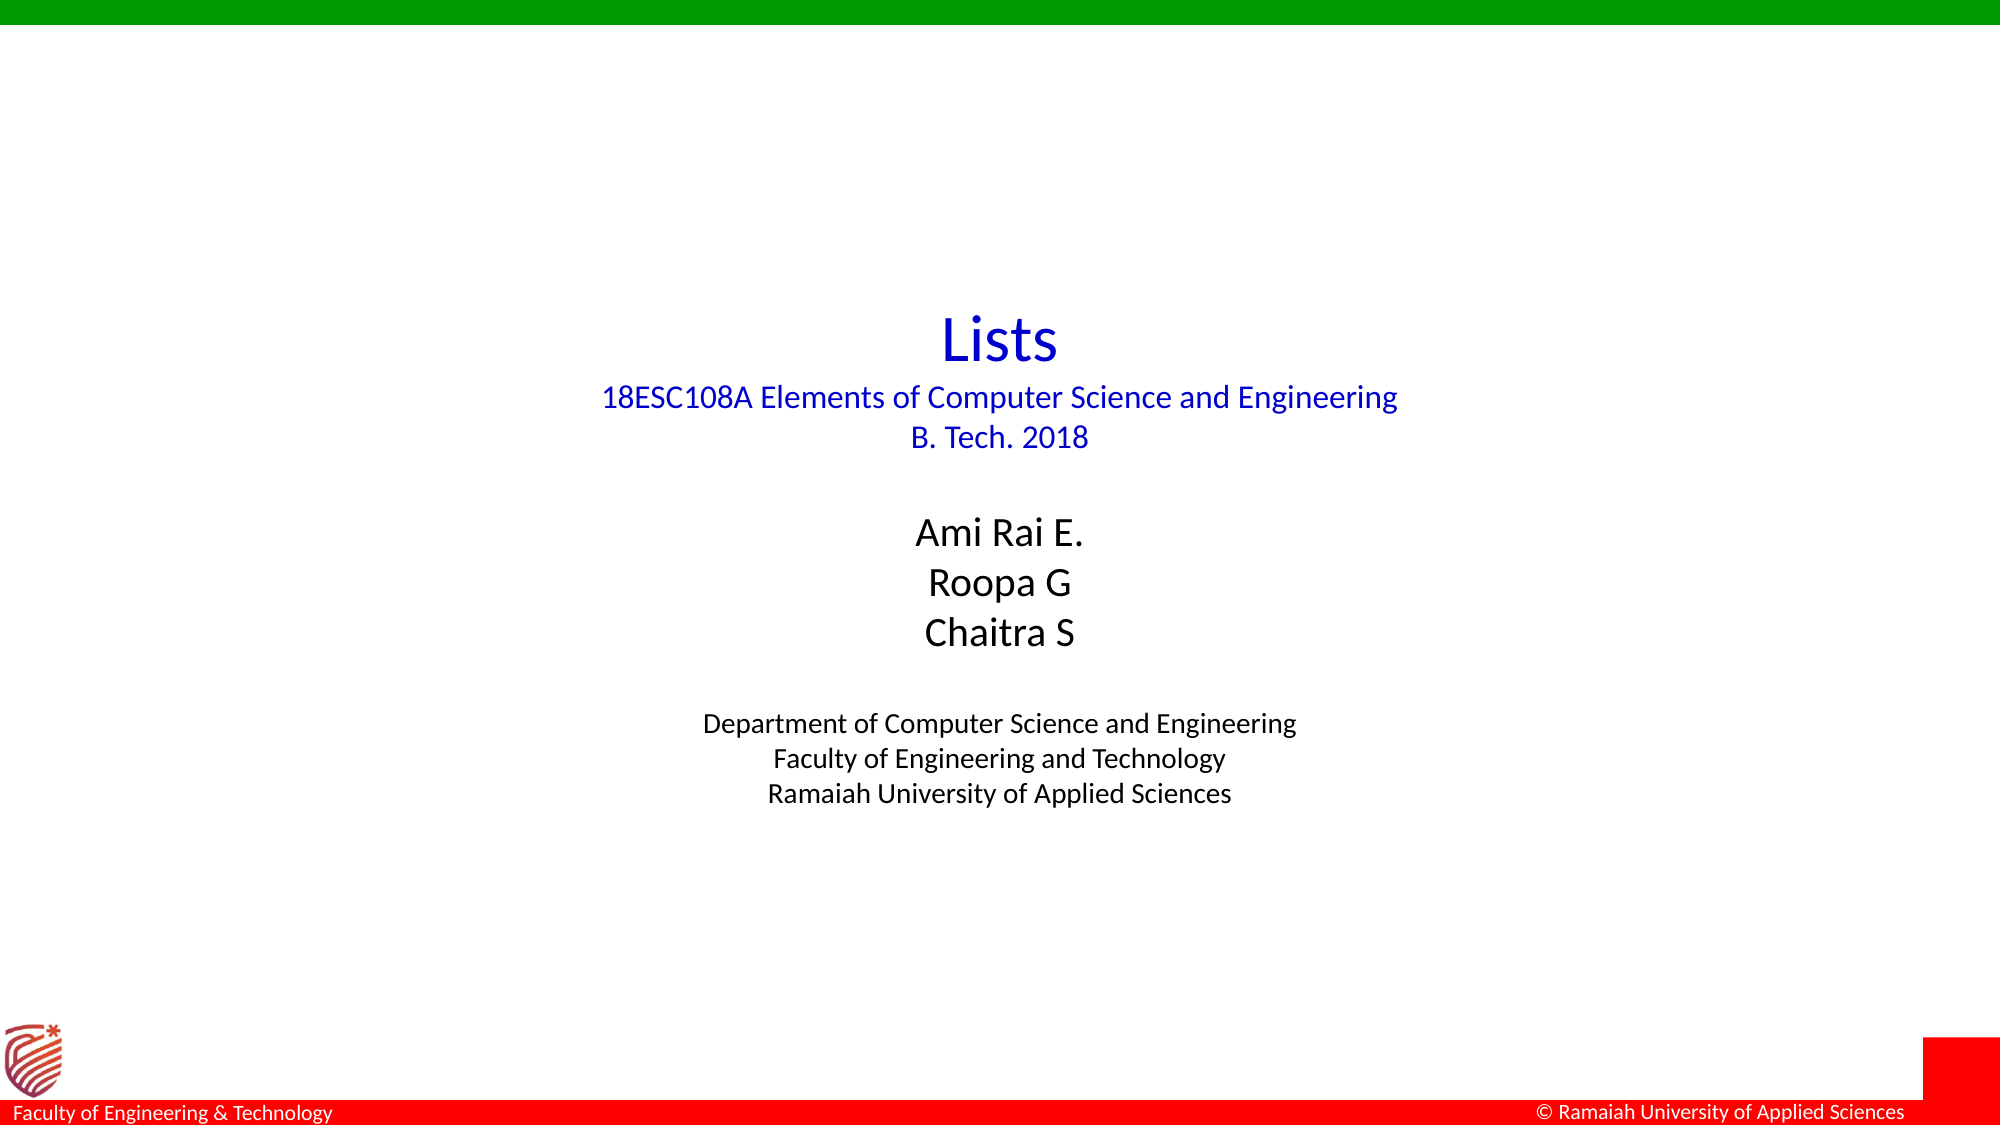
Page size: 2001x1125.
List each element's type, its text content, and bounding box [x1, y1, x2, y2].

picture [0, 1013, 69, 1100]
text_box Lists 18ESC108A Elements of Computer Science and Engineering B. Tech. 2018 Ami Rai E. Roopa G Chaitra S Department of Computer Science and Engineering Faculty of Engineering and Technology Ramaiah University of Applied Sciences [412, 287, 1588, 817]
